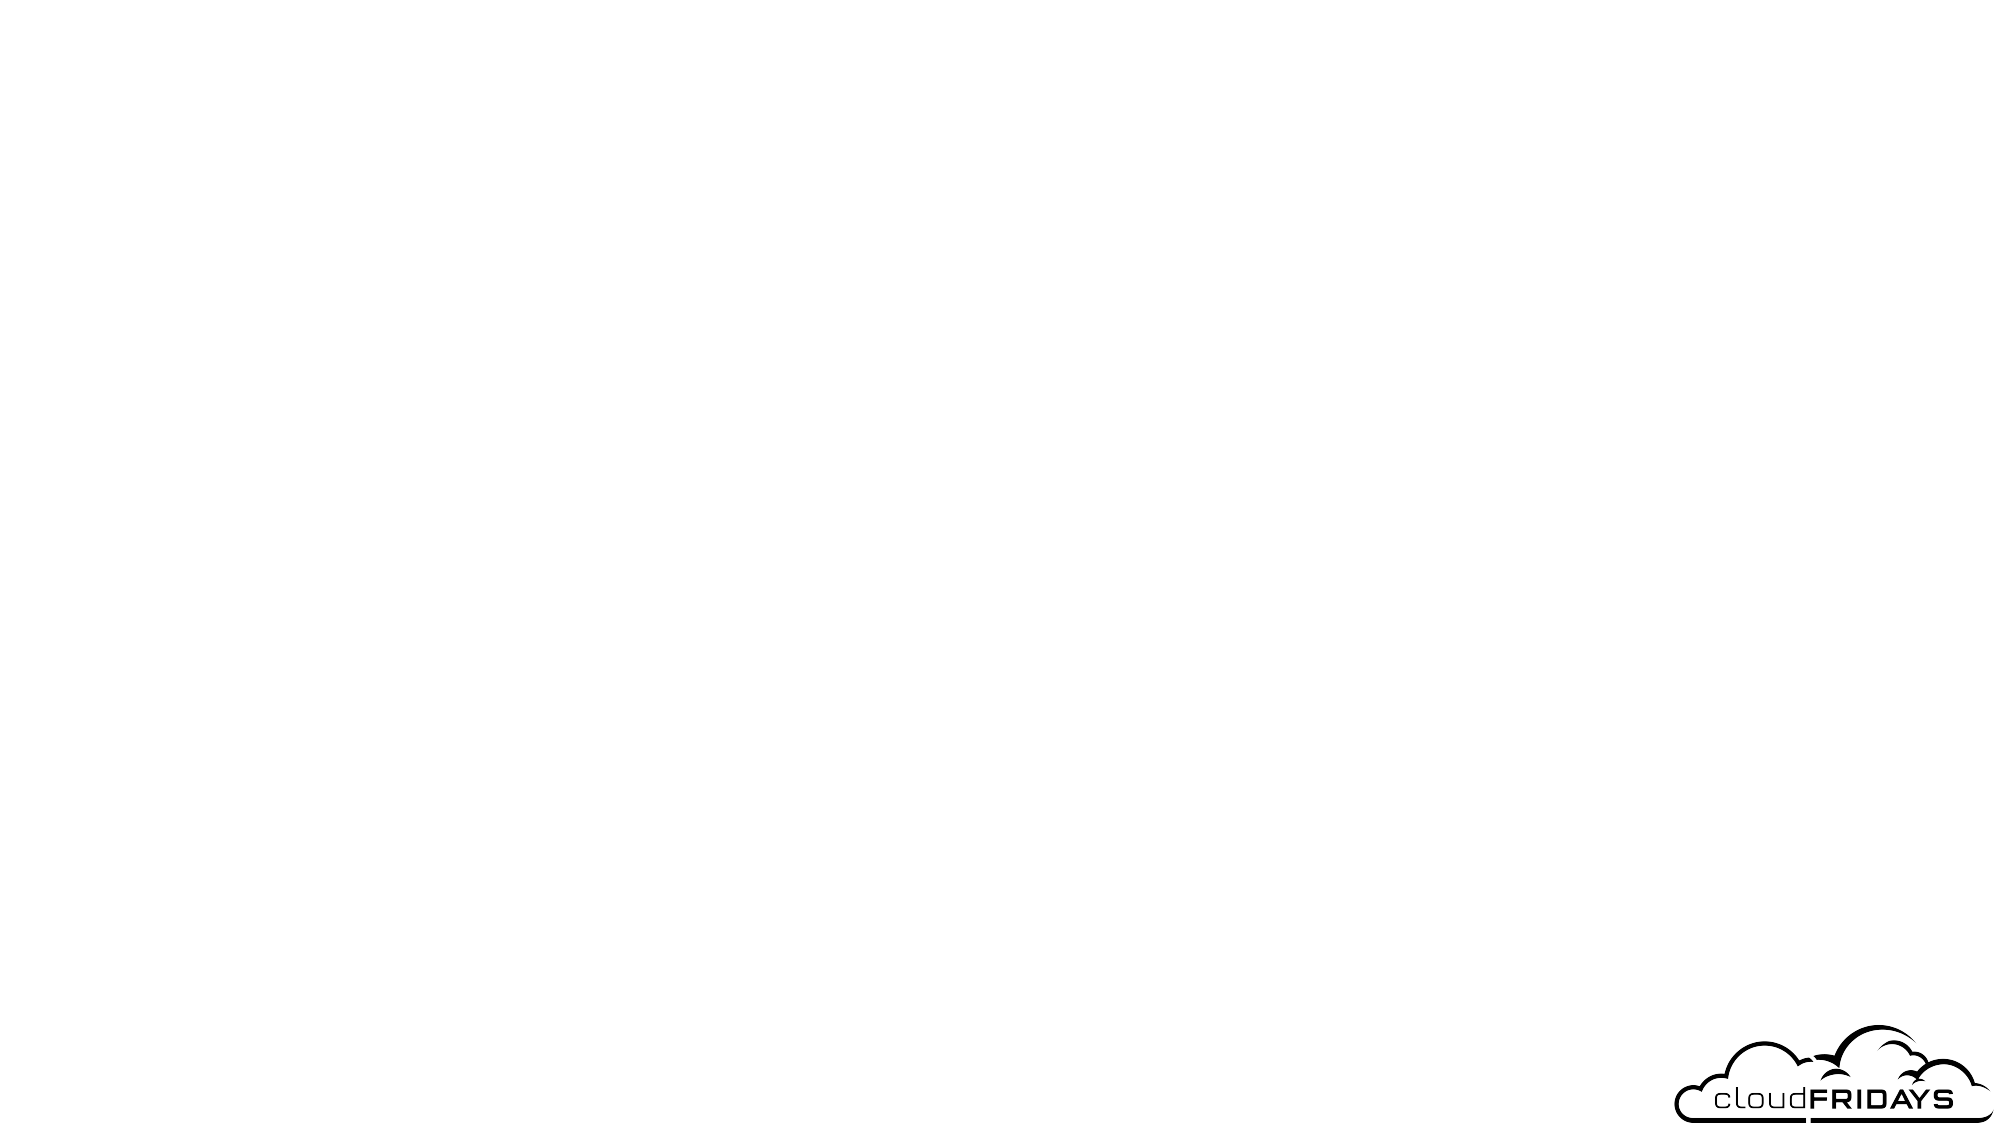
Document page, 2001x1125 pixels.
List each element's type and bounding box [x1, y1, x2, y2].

picture [1650, 1013, 2001, 1125]
